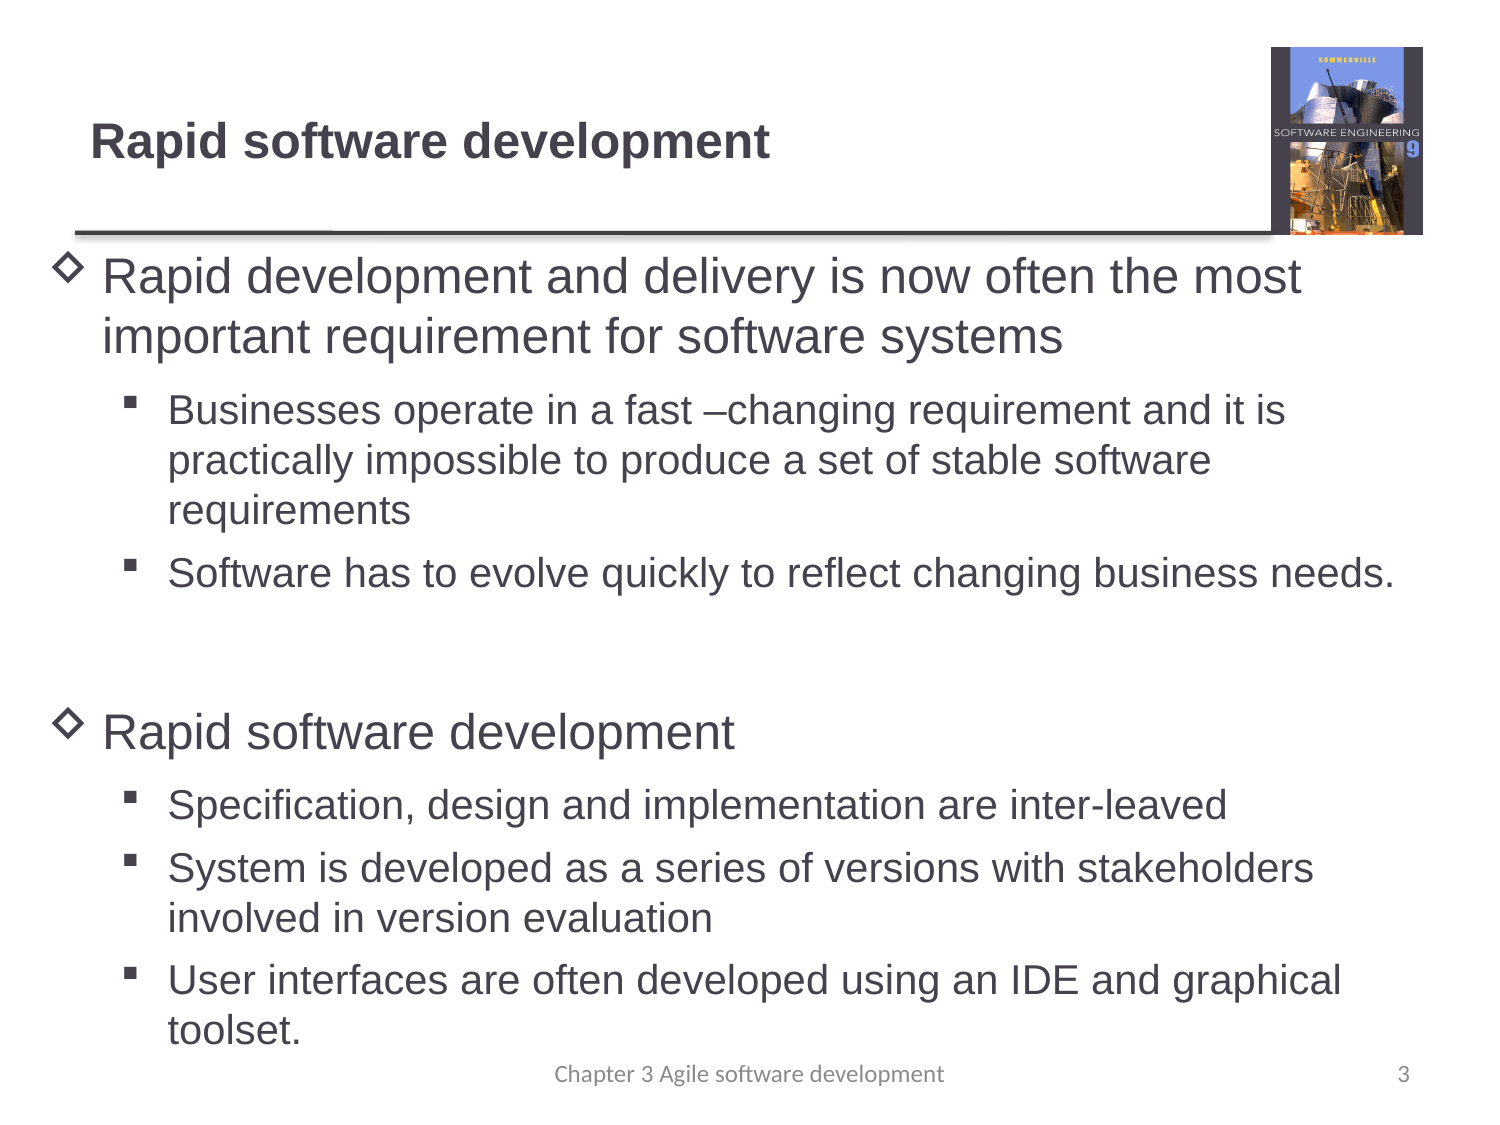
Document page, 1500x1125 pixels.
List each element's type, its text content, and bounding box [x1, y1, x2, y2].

list Rapid development and delivery is now often the most important requirement for software systems Businesses operate in a fast –changing requirement and it is practically impossible to produce a set of stable software requirements Software has to evolve quickly to reflect changing business needs. Rapid software development Specification, design and implementation are inter-leaved System is developed as a series of versions with stakeholders involved in version evaluation User interfaces are often developed using an IDE and graphical toolset. [31, 236, 1455, 1043]
footer Chapter 3 Agile software development [512, 1042, 988, 1103]
title Rapid software development [74, 44, 1272, 233]
slide_number 3 [1074, 1042, 1425, 1103]
picture [1272, 47, 1423, 235]
